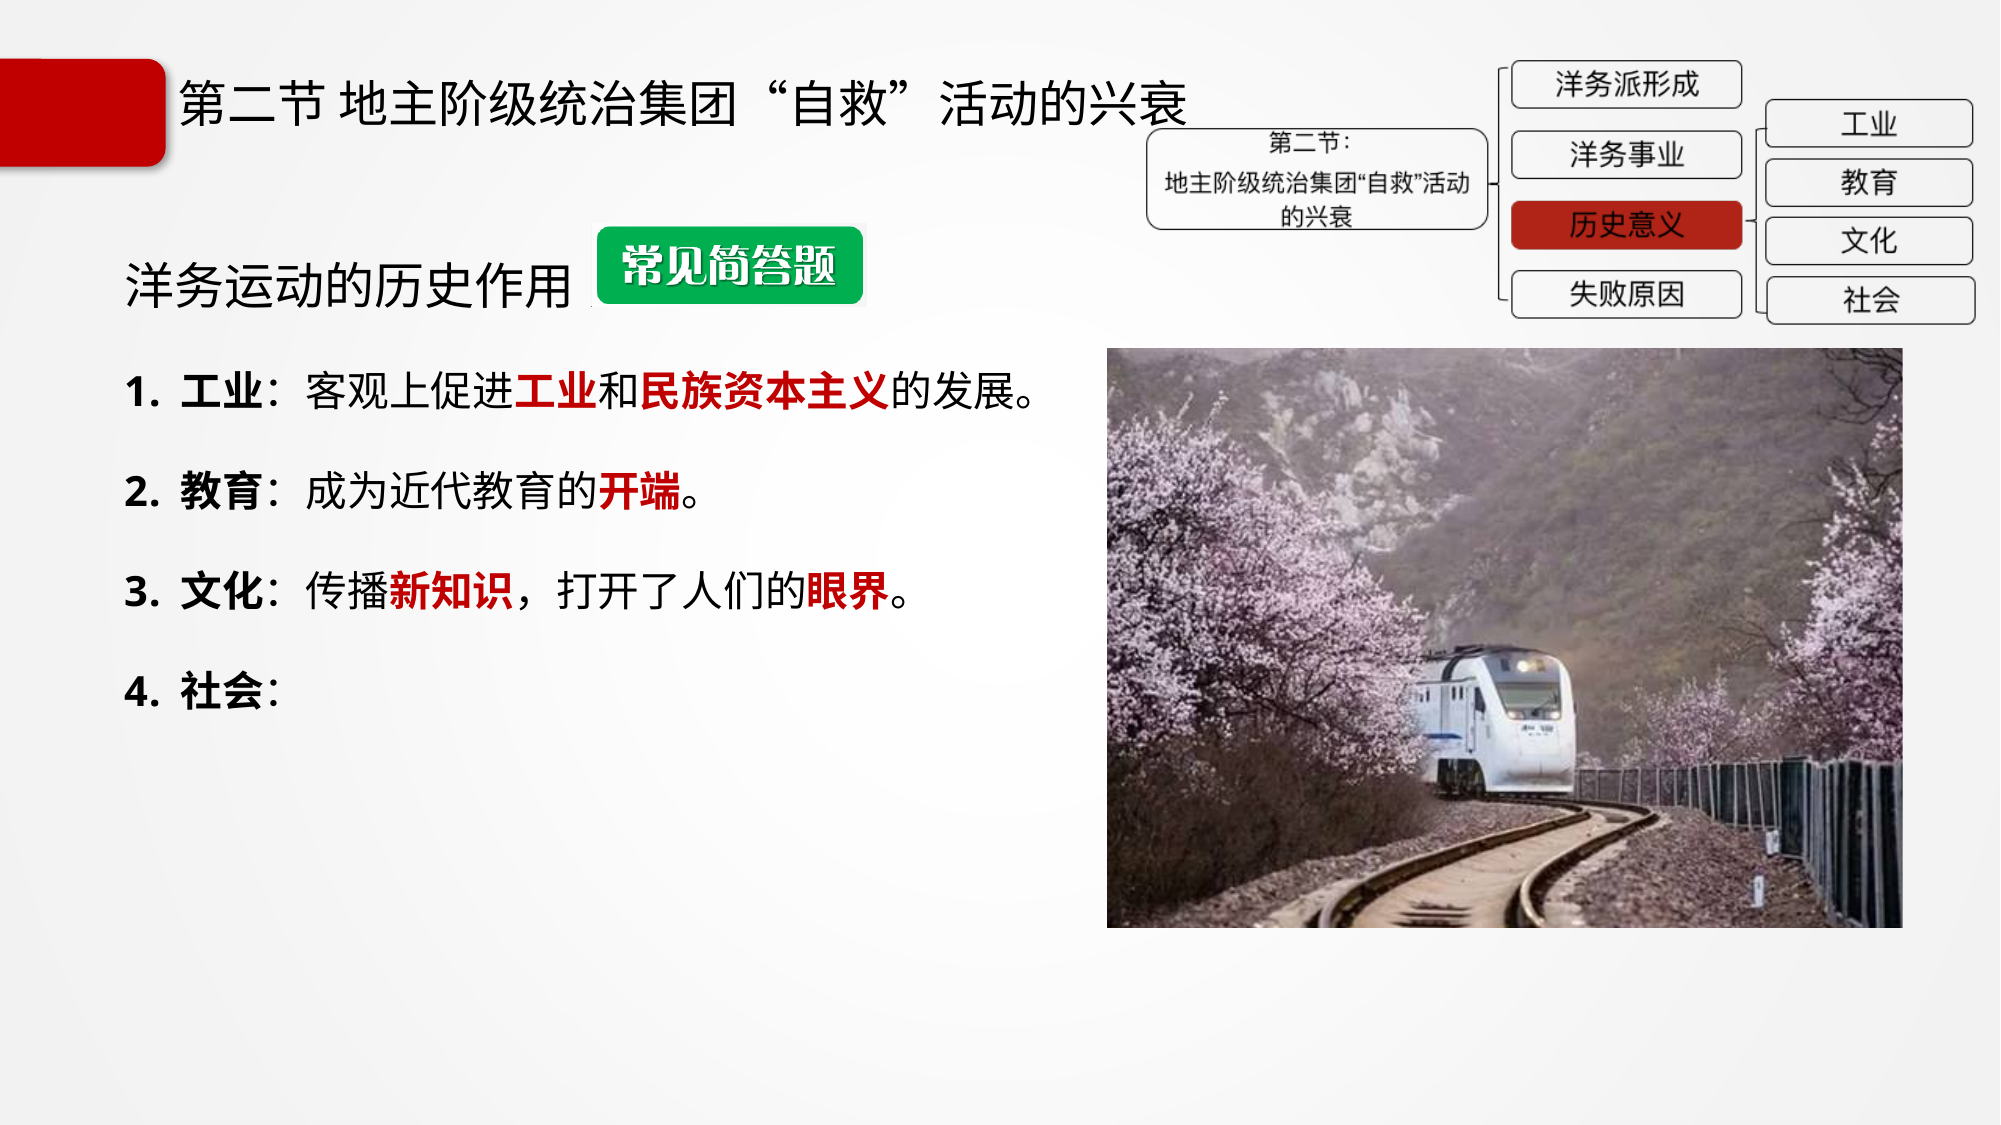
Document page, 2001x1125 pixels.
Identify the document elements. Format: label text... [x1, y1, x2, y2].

title 第二节 地主阶级统治集团“自救”活动的兴衰 [165, 62, 1145, 152]
list 洋务运动的历史作用 工业：客观上促进工业和民族资本主义的发展。 教育：成为近代教育的开端。 文化：传播新知识，打开了人们的眼界。 社会： [109, 186, 1835, 1017]
picture [0, 0, 2000, 1125]
text_box [0, 58, 166, 167]
